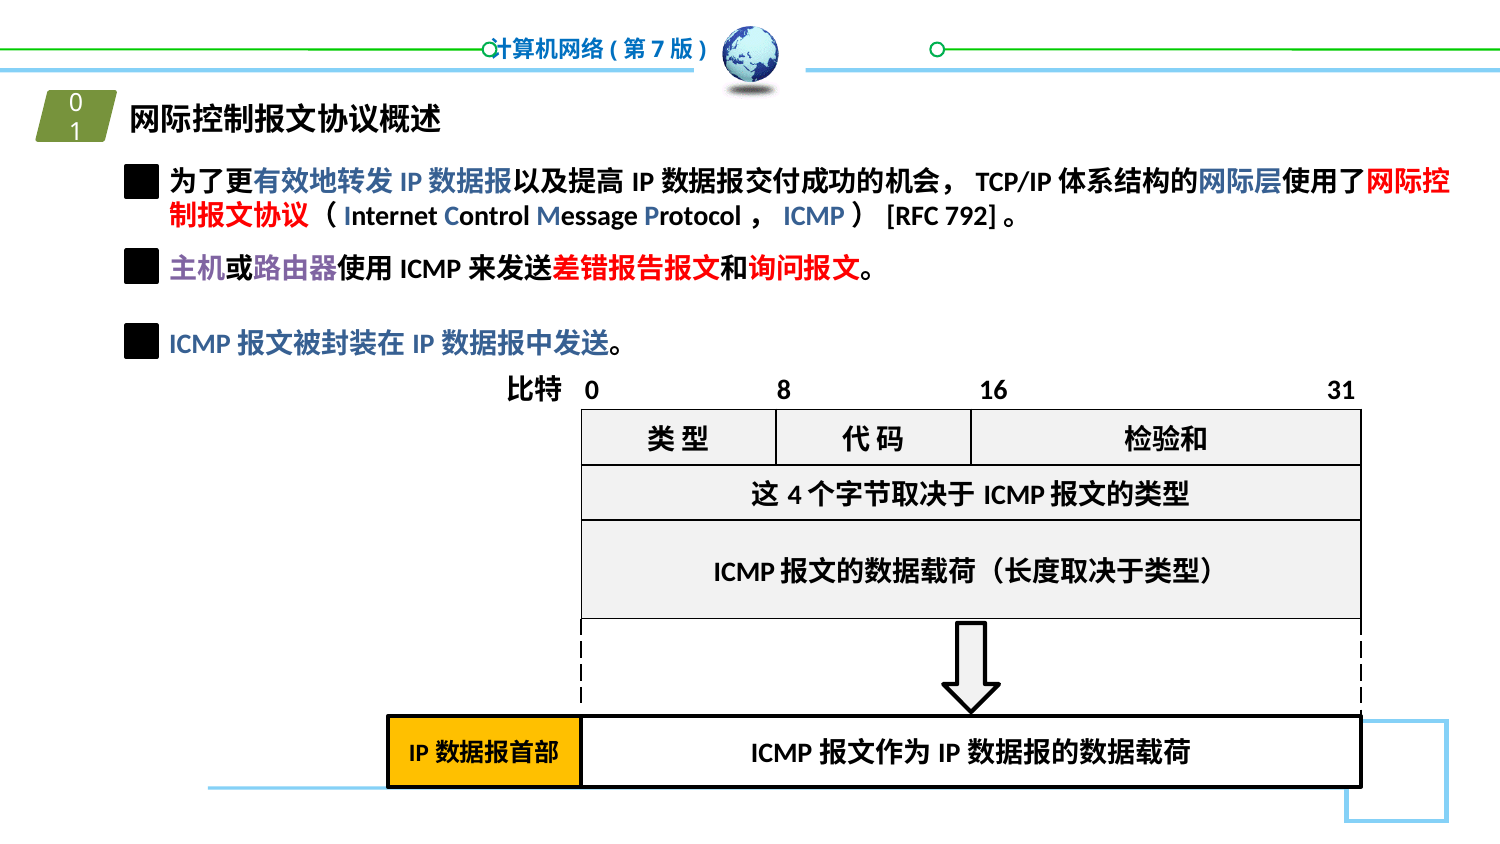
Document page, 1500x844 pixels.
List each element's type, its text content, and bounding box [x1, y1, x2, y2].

text_box [124, 323, 159, 359]
table_header 代 码 [777, 423, 970, 464]
text_box 主机或路由器使用ICMP来发送差错报告报文和询问报文。 [157, 245, 1463, 289]
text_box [580, 618, 1362, 787]
text_box [124, 164, 159, 199]
table_header 检验和 [972, 423, 1360, 464]
table_cell ICMP报文的数据载荷（长度取决于类型） [582, 521, 1360, 618]
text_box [491, 363, 1374, 414]
table_cell 这4个字节取决于ICMP报文的类型 [582, 466, 1360, 519]
text_box ICMP报文被封装在IP数据报中发送。 [157, 320, 1463, 364]
picture [720, 24, 780, 100]
text_box [124, 248, 159, 284]
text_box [37, 91, 751, 146]
table_header 类 型 [582, 423, 775, 464]
text_box IP数据报首部 [386, 714, 576, 789]
text_box 为了更有效地转发IP数据报以及提高IP数据报交付成功的机会，TCP/IP体系结构的网际层使用了网际控制报文协议（Internet Control Message Protocol，ICMP）[RFC 792]。 [157, 160, 1463, 234]
